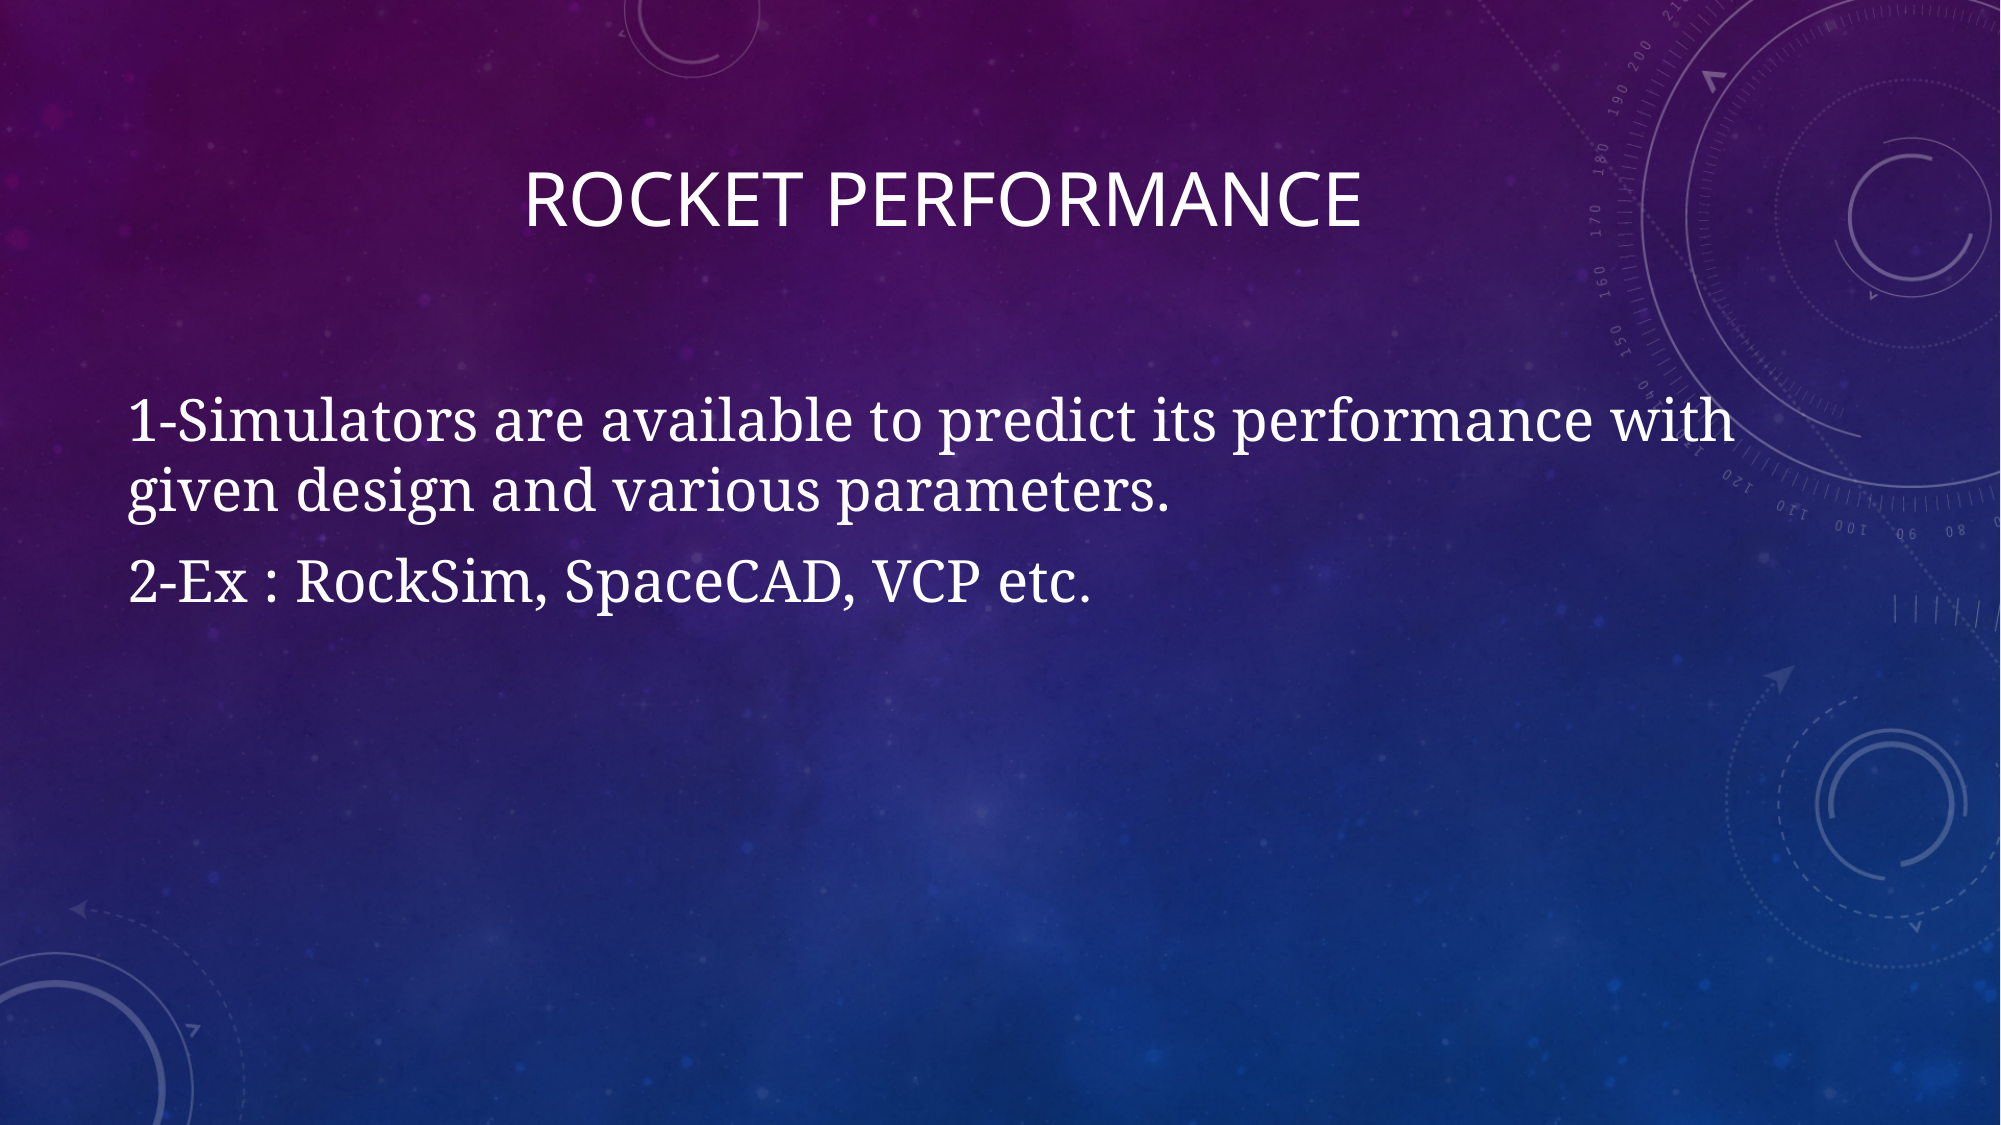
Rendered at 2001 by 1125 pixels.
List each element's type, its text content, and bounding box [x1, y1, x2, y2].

list 1-Simulators are available to predict its performance with given design and various parameters. 2-Ex : RockSim, SpaceCAD, VCP etc. [112, 351, 1775, 950]
picture [0, 0, 2001, 1125]
title ROCKET PERFORMANCE [112, 99, 1775, 294]
